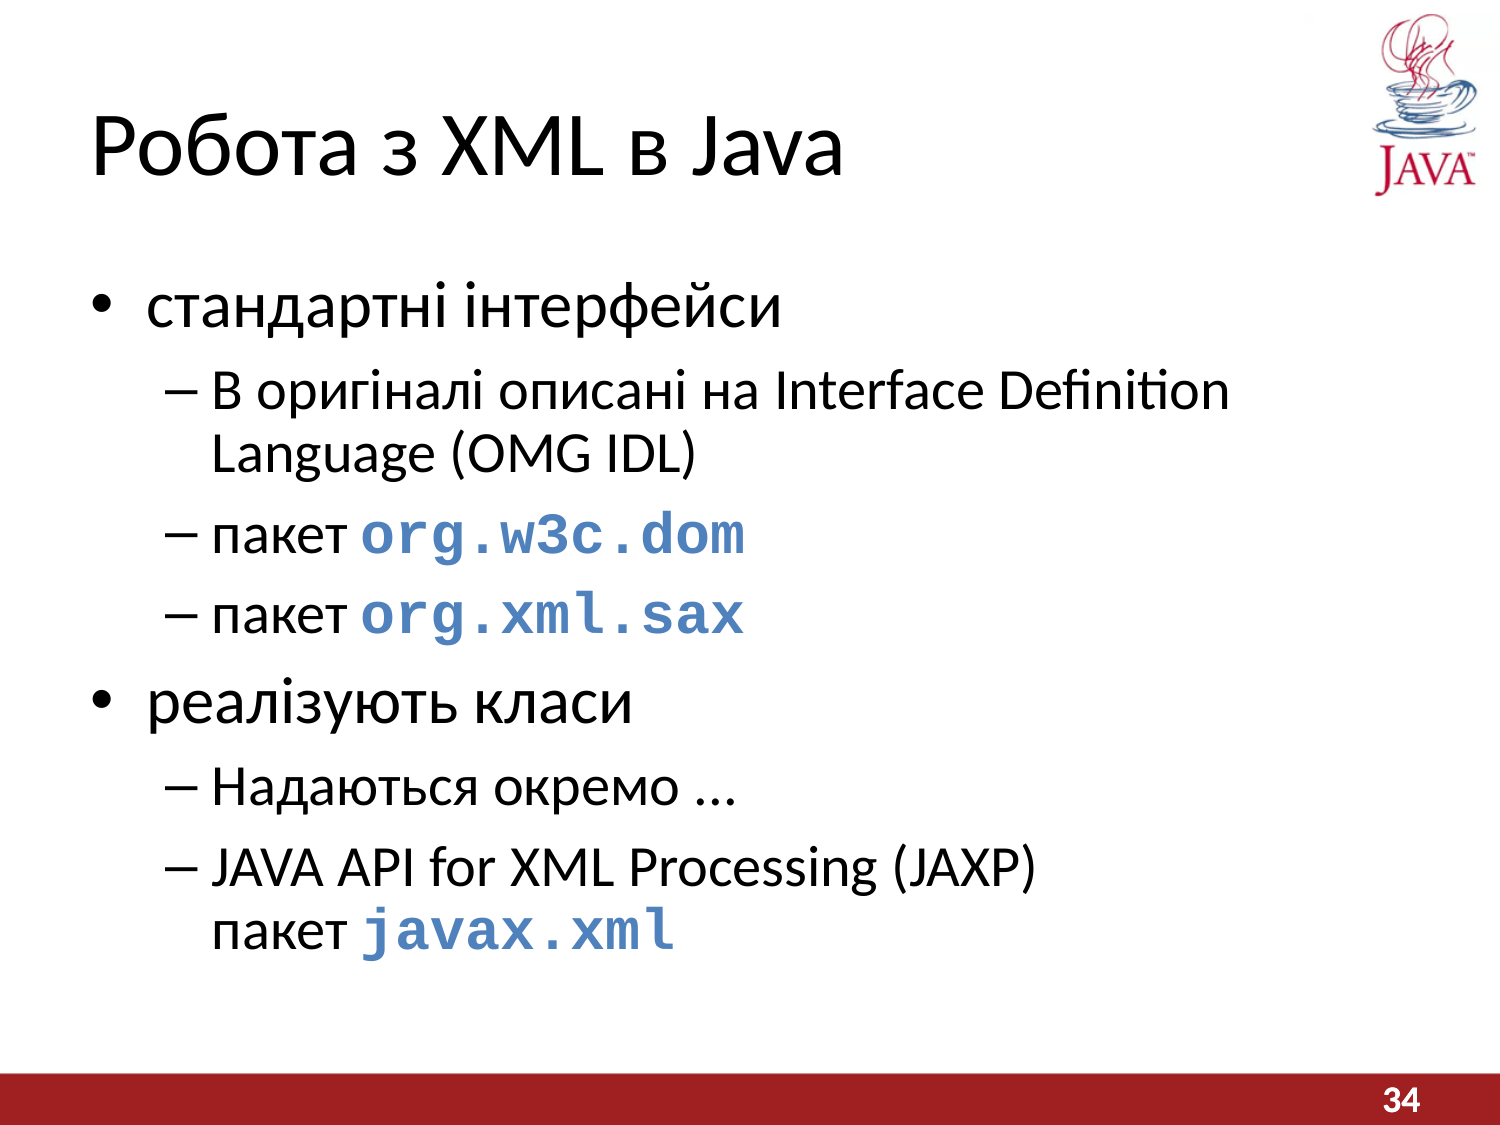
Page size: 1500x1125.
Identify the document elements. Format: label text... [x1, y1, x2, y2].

picture [0, 0, 1500, 1125]
title Робота з XML в Java [75, 45, 1425, 233]
list стандартні інтерфейси В оригіналі описані на Interface Definition Language (OMG IDL) пакет org.w3c.dom пакет org.xml.sax реалізують класи Надаються окремо ... JAVA API for XML Processing (JAXP) пакет javax.xml [75, 262, 1425, 1005]
